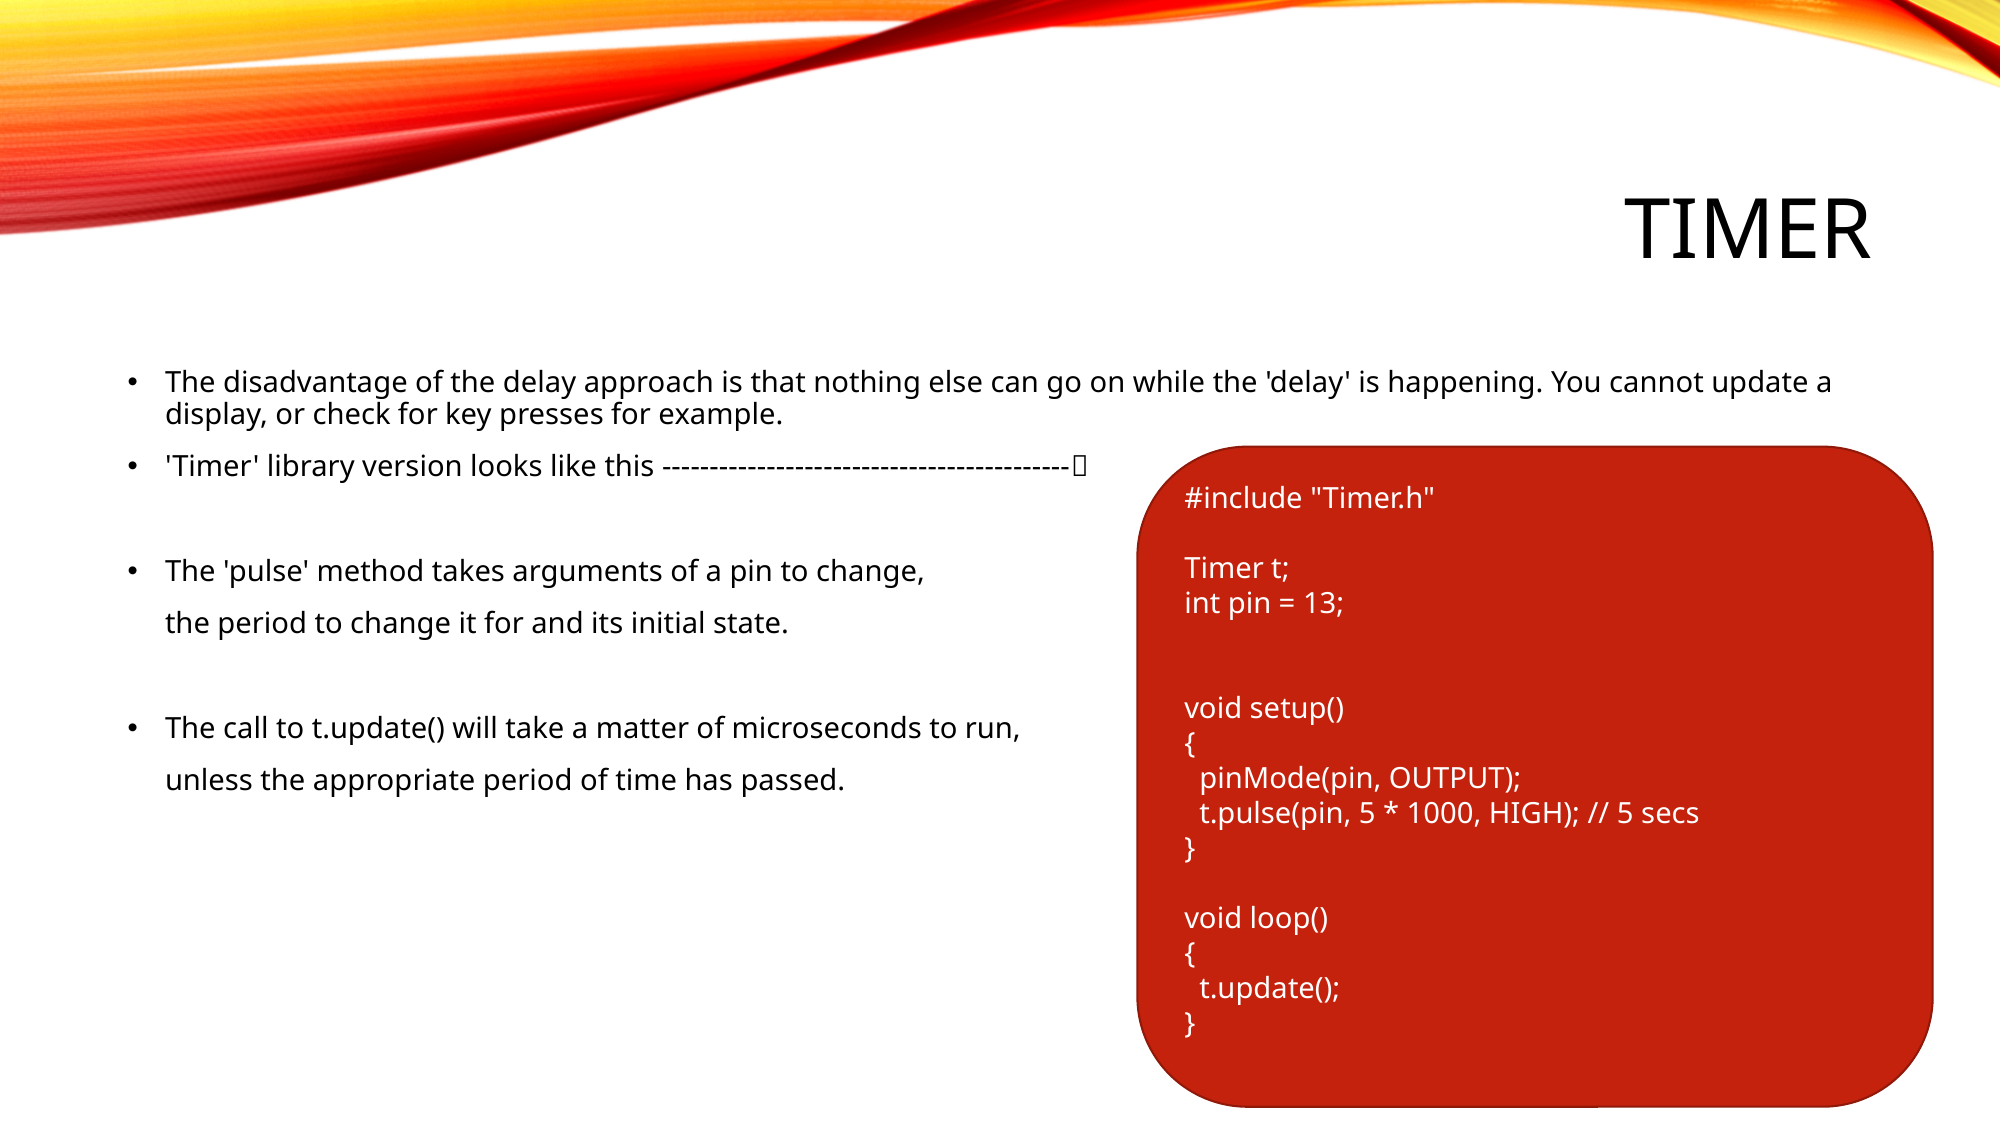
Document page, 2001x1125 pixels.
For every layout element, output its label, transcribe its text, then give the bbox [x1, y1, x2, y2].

text_box #include "Timer.h" Timer t; int pin = 13; void setup() { pinMode(pin, OUTPUT); t.pulse(pin, 5 * 1000, HIGH); // 5 secs } void loop() { t.update(); } [1136, 445, 1934, 1108]
picture [0, 0, 2000, 237]
list The disadvantage of the delay approach is that nothing else can go on while the 'delay' is happening. You cannot update a display, or check for key presses for example. 'Timer' library version looks like this ------------------------------------------- The 'pulse' method takes arguments of a pin to change, the period to change it for and its initial state. The call to t.update() will take a matter of microseconds to run, unless the appropriate period of time has passed. [112, 360, 1888, 1021]
title TIMER [474, 125, 1888, 338]
